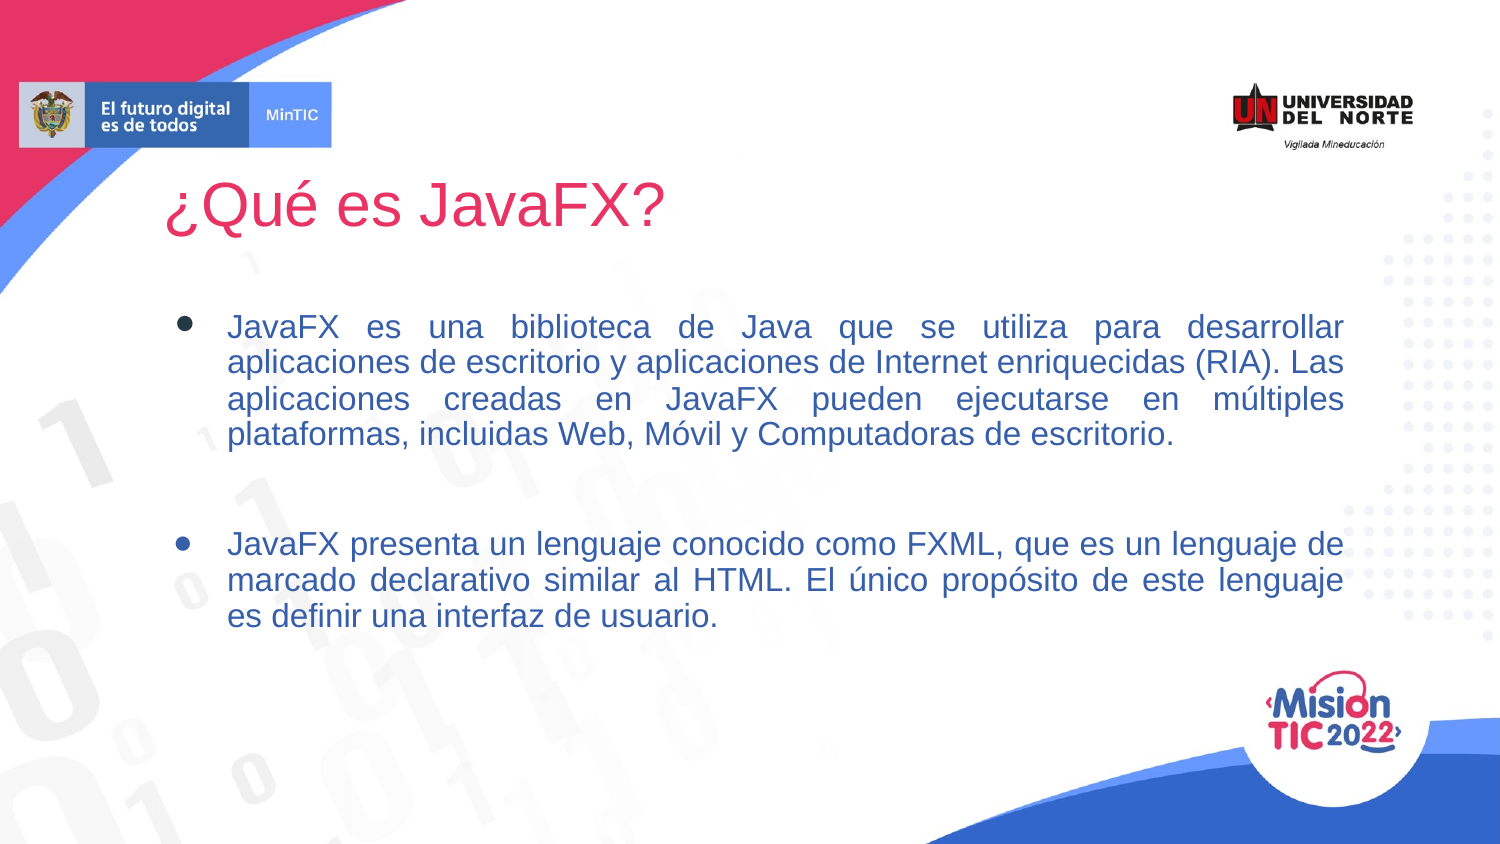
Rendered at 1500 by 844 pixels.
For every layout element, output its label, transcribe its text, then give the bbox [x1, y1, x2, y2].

text_box ¿Qué es JavaFX? [152, 66, 1390, 246]
picture [0, 0, 1500, 844]
text_box JavaFX es una biblioteca de Java que se utiliza para desarrollar aplicaciones de escritorio y aplicaciones de Internet enriquecidas (RIA). Las aplicaciones creadas en JavaFX pueden ejecutarse en múltiples plataformas, incluidas Web, Móvil y Computadoras de escritorio. JavaFX presenta un lenguaje conocido como FXML, que es un lenguaje de marcado declarativo similar al HTML. El único propósito de este lenguaje es definir una interfaz de usuario. [152, 245, 1347, 741]
